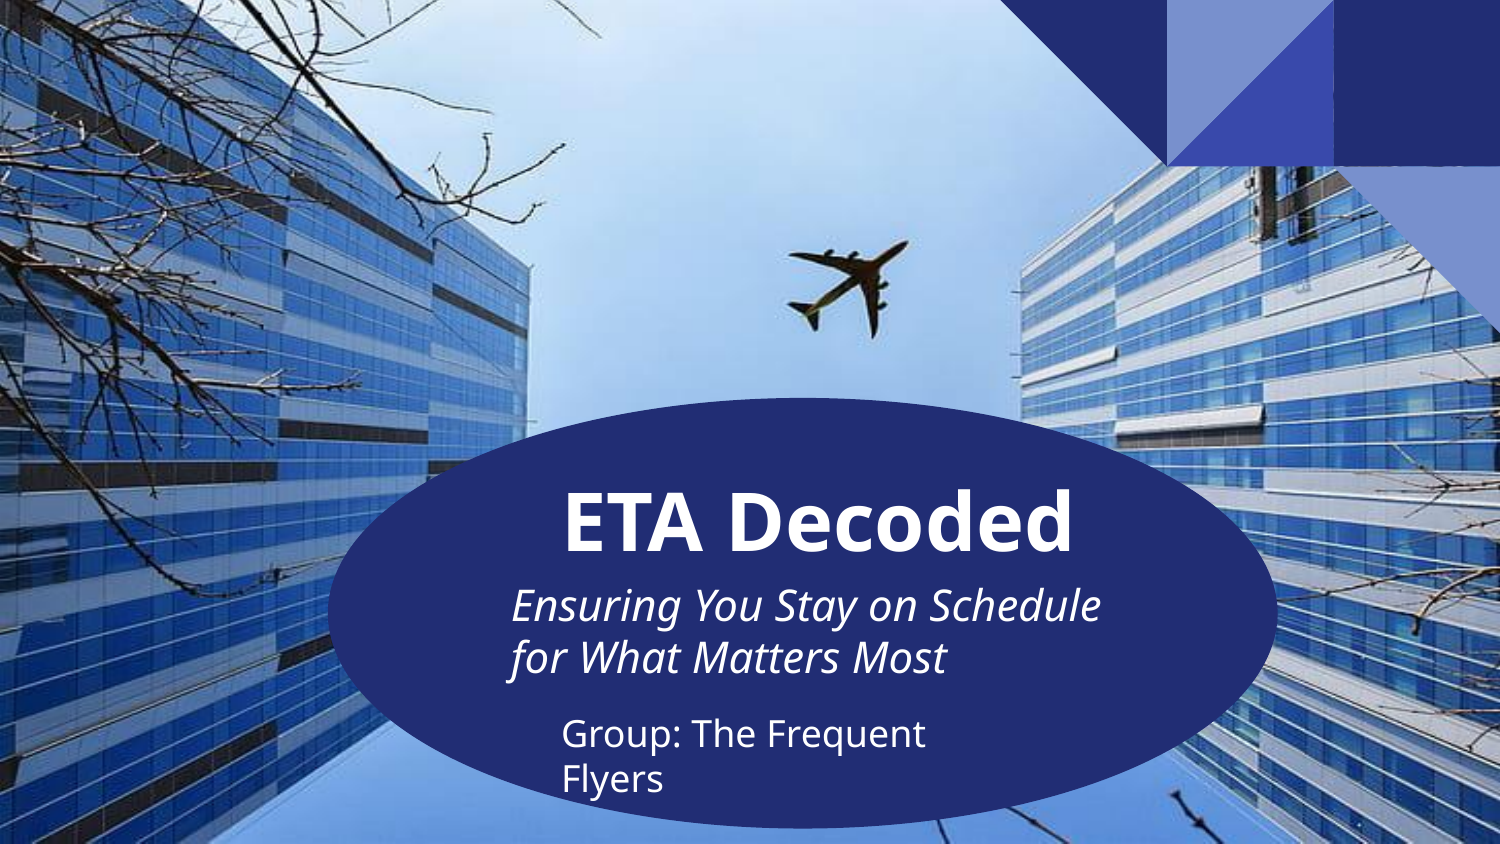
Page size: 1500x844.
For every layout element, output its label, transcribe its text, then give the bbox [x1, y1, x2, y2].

subtitle Group: The Frequent Flyers [546, 694, 1024, 771]
title ETA Decoded [546, 444, 1116, 562]
picture [0, 0, 1500, 844]
subtitle Ensuring You Stay on Schedule for What Matters Most [495, 562, 1129, 695]
text_box [327, 397, 1278, 829]
